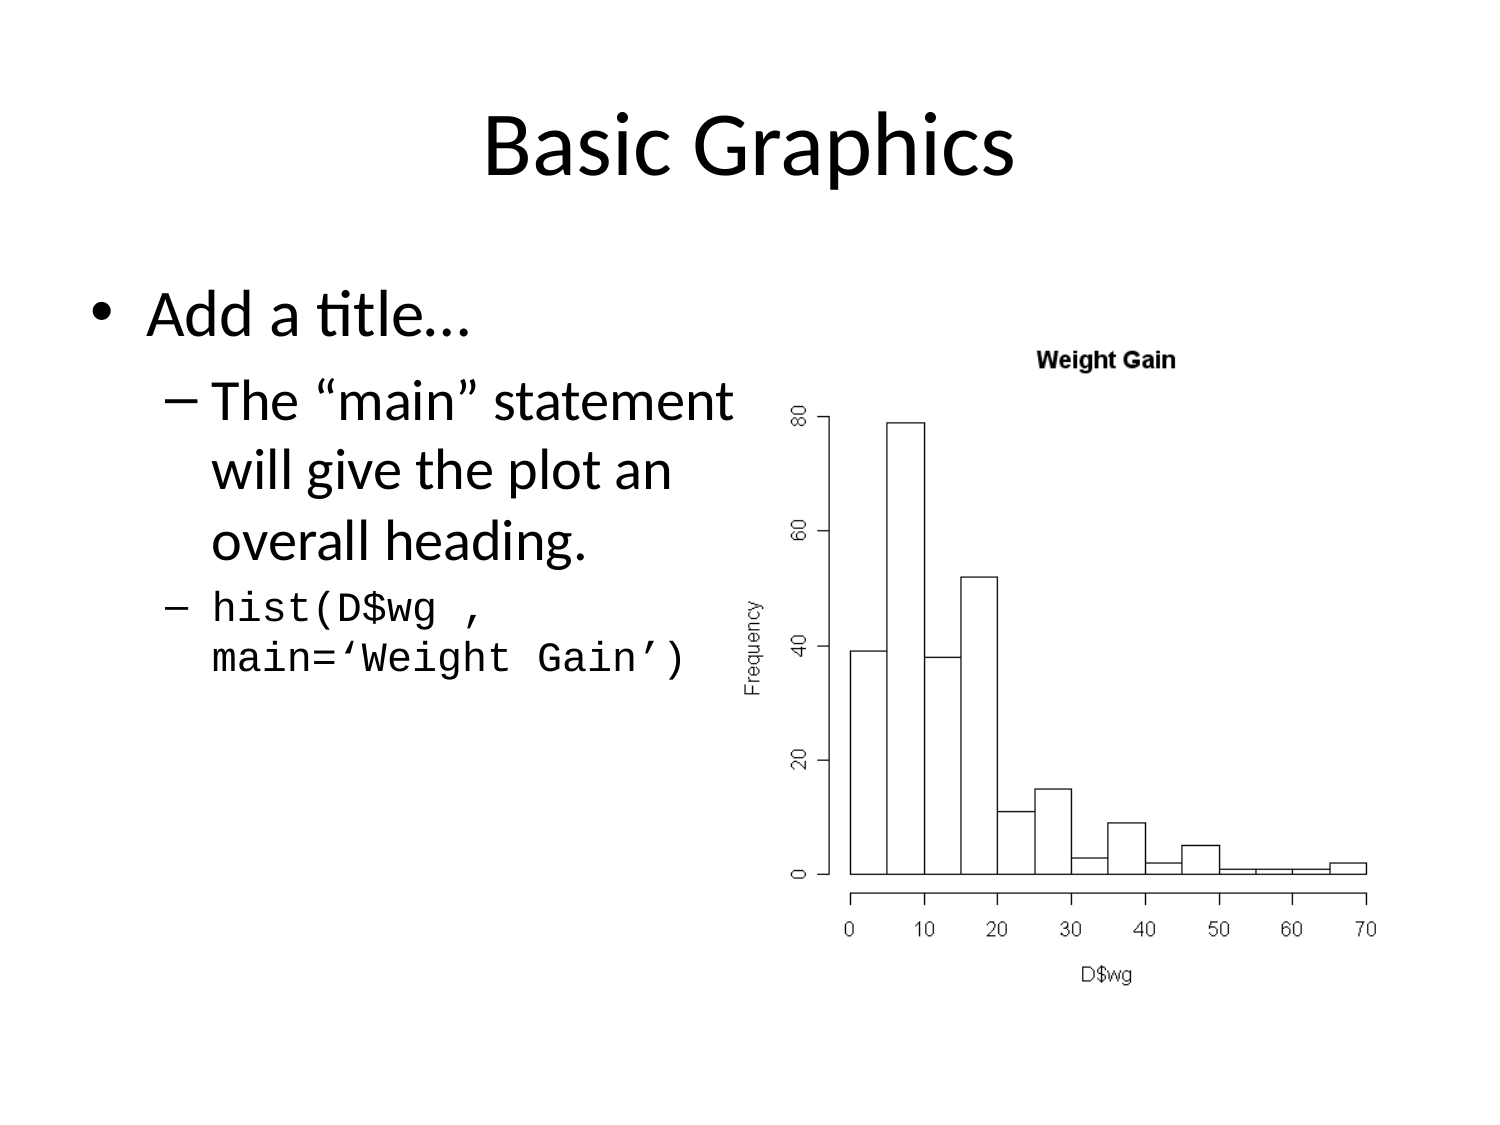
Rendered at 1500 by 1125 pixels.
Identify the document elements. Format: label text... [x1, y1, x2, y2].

title Basic Graphics [75, 45, 1425, 233]
picture [737, 312, 1435, 1009]
list Add a title… The “main” statement will give the plot an overall heading. hist(D$wg , main=‘Weight Gain’) [75, 262, 763, 1006]
